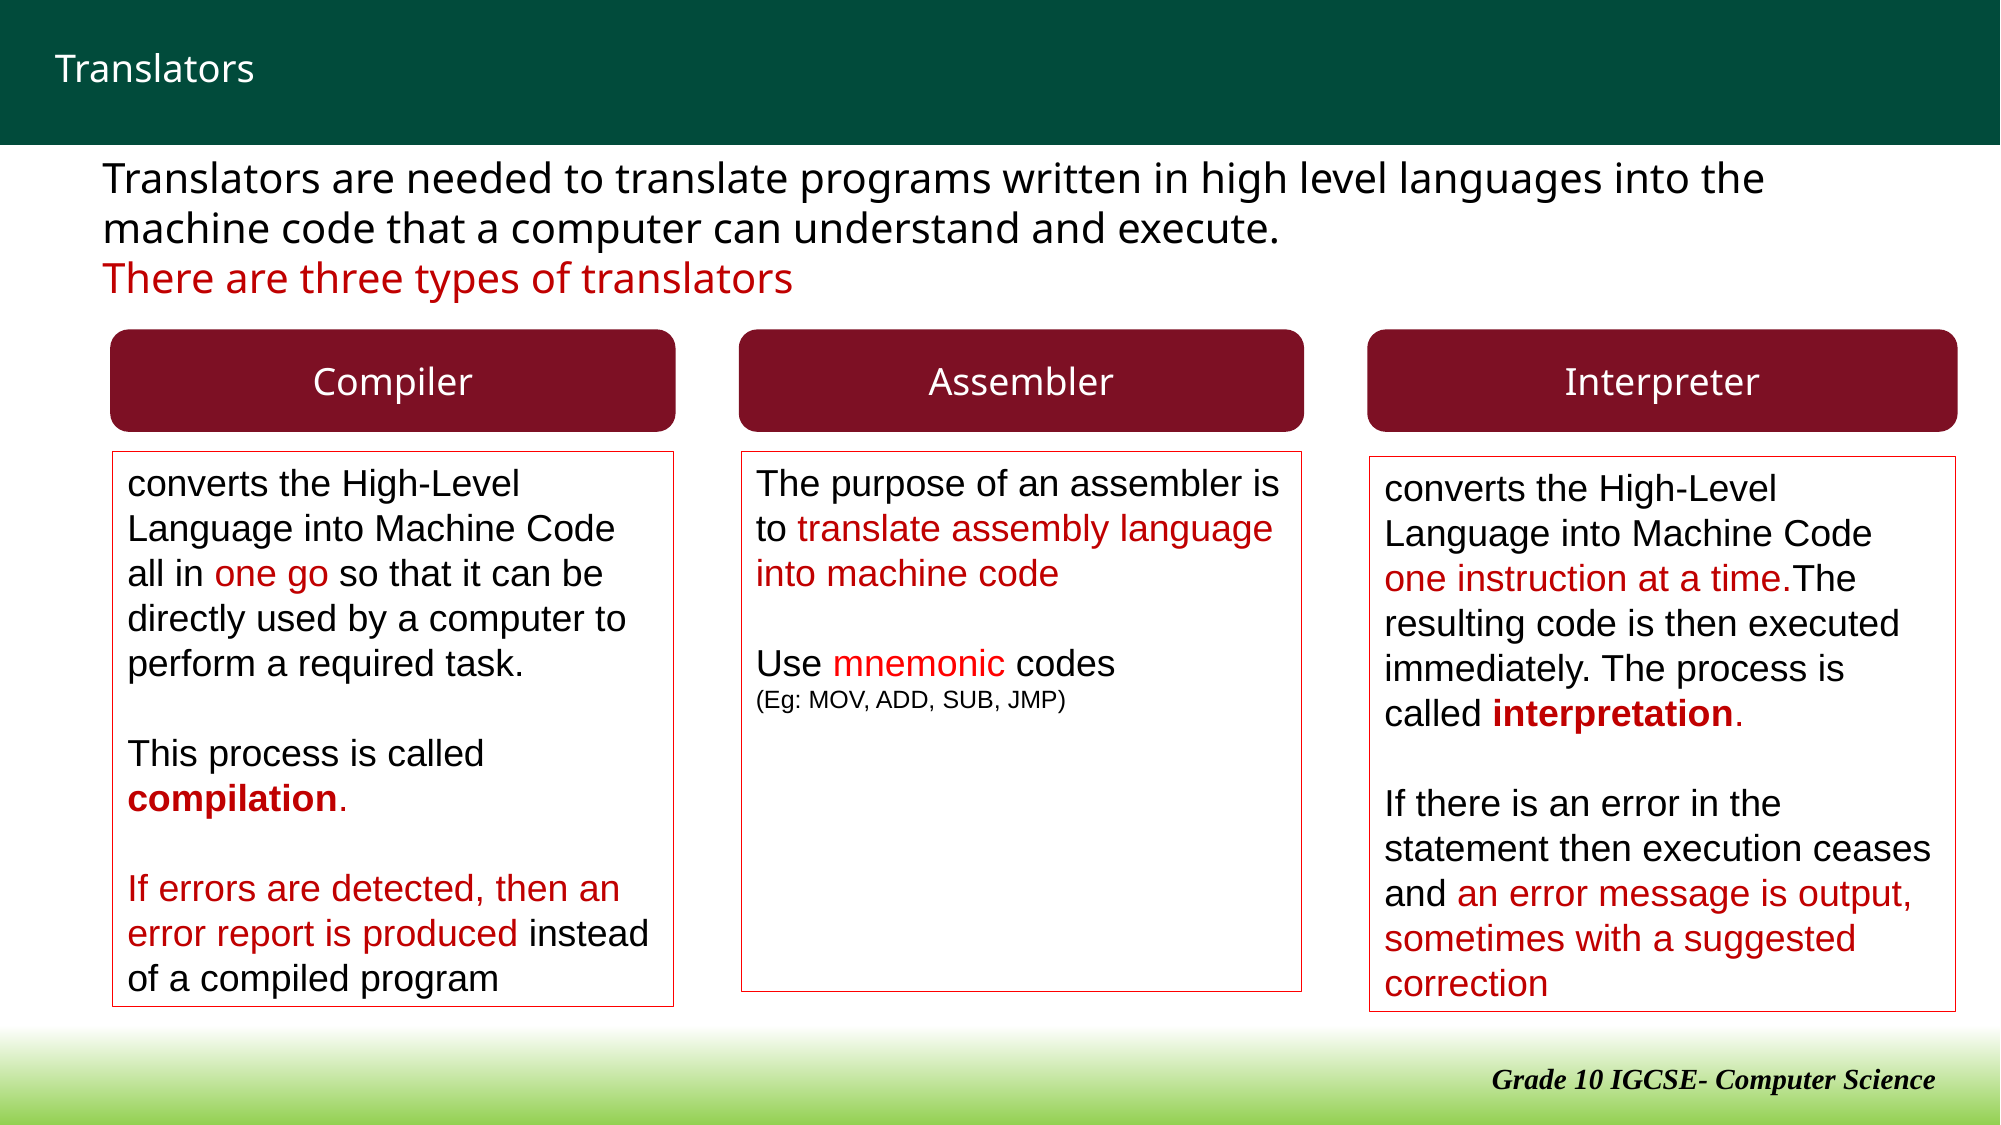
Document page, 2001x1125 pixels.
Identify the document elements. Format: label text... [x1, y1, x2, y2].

text_box The purpose of an assembler is to translate assembly language into machine code Use mnemonic codes (Eg: MOV, ADD, SUB, JMP) [741, 451, 1302, 992]
text_box converts the High-Level Language into Machine Code one instruction at a time.The resulting code is then executed immediately. The process is called interpretation. If there is an error in the statement then execution ceases and an error message is output, sometimes with a suggested correction [1369, 456, 1956, 1012]
text_box converts the High-Level Language into Machine Code all in one go so that it can be directly used by a computer to perform a required task. This process is called compilation. If errors are detected, then an error report is produced instead of a compiled program [112, 451, 674, 1007]
text_box Compiler [112, 331, 674, 430]
text_box Assembler [741, 331, 1302, 430]
text_box Interpreter [1369, 331, 1956, 430]
title Translators [0, 0, 2000, 145]
text_box Translators are needed to translate programs written in high level languages into the machine code that a computer can understand and execute. There are three types of translators [87, 144, 1956, 310]
